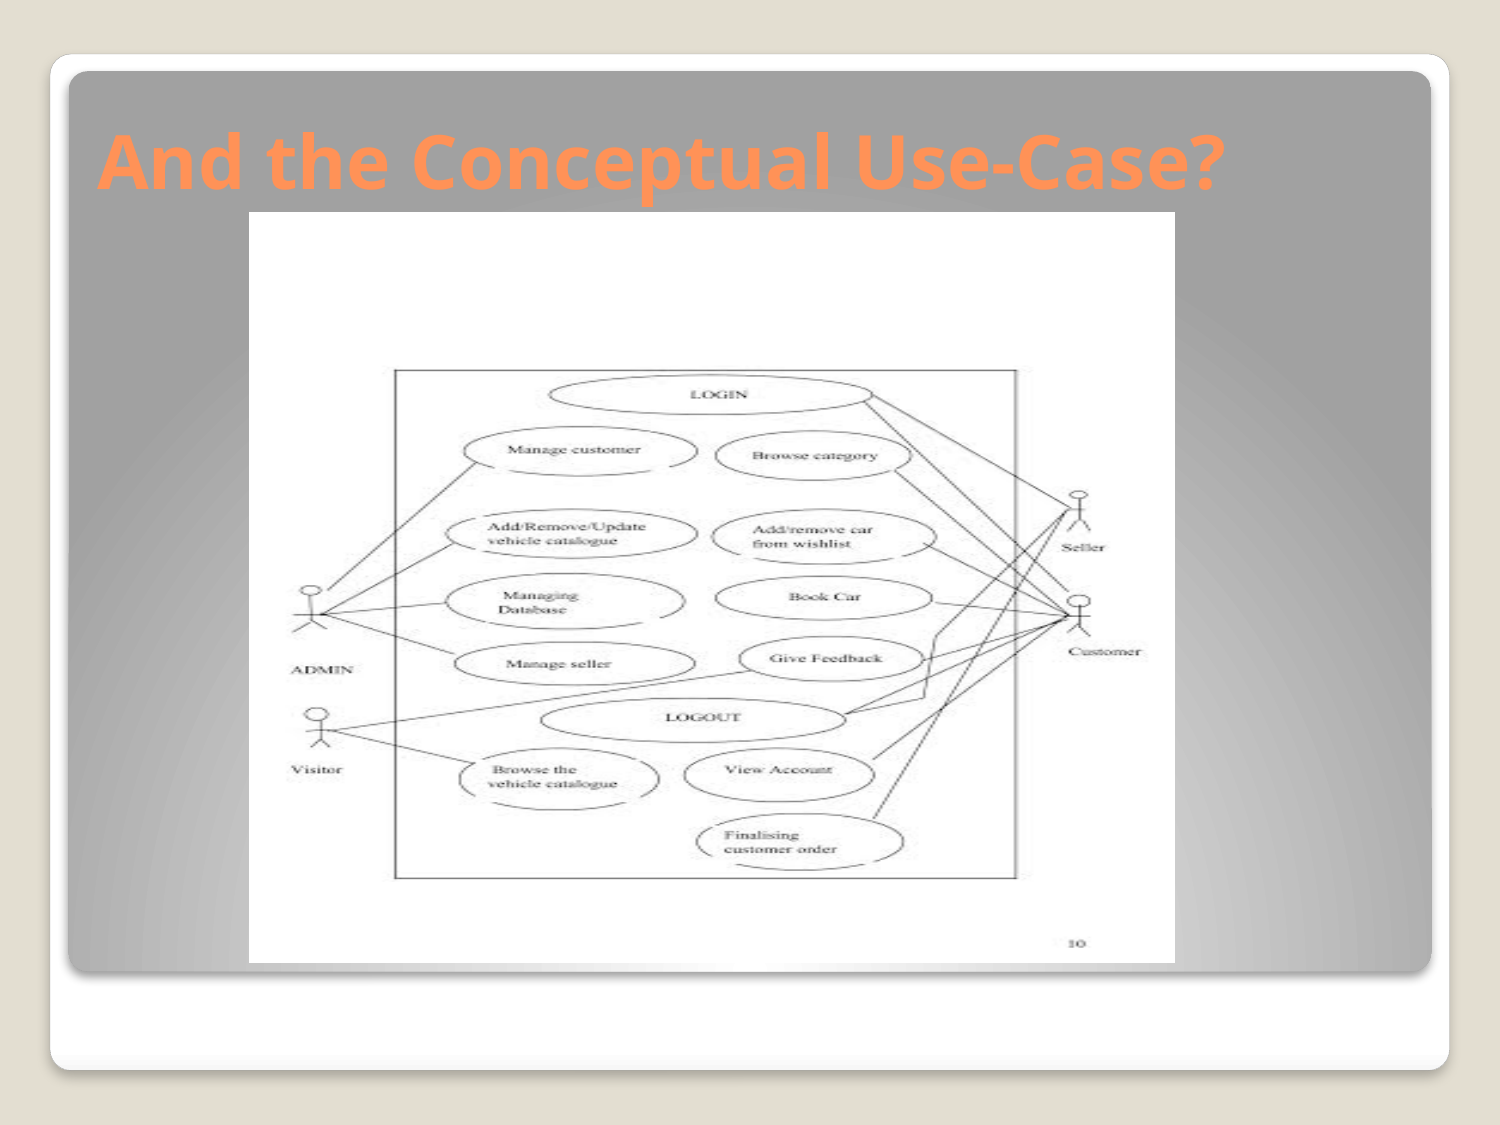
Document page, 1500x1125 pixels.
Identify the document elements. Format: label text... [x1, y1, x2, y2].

title And the Conceptual Use-Case? [82, 75, 1425, 213]
picture [249, 212, 1176, 963]
